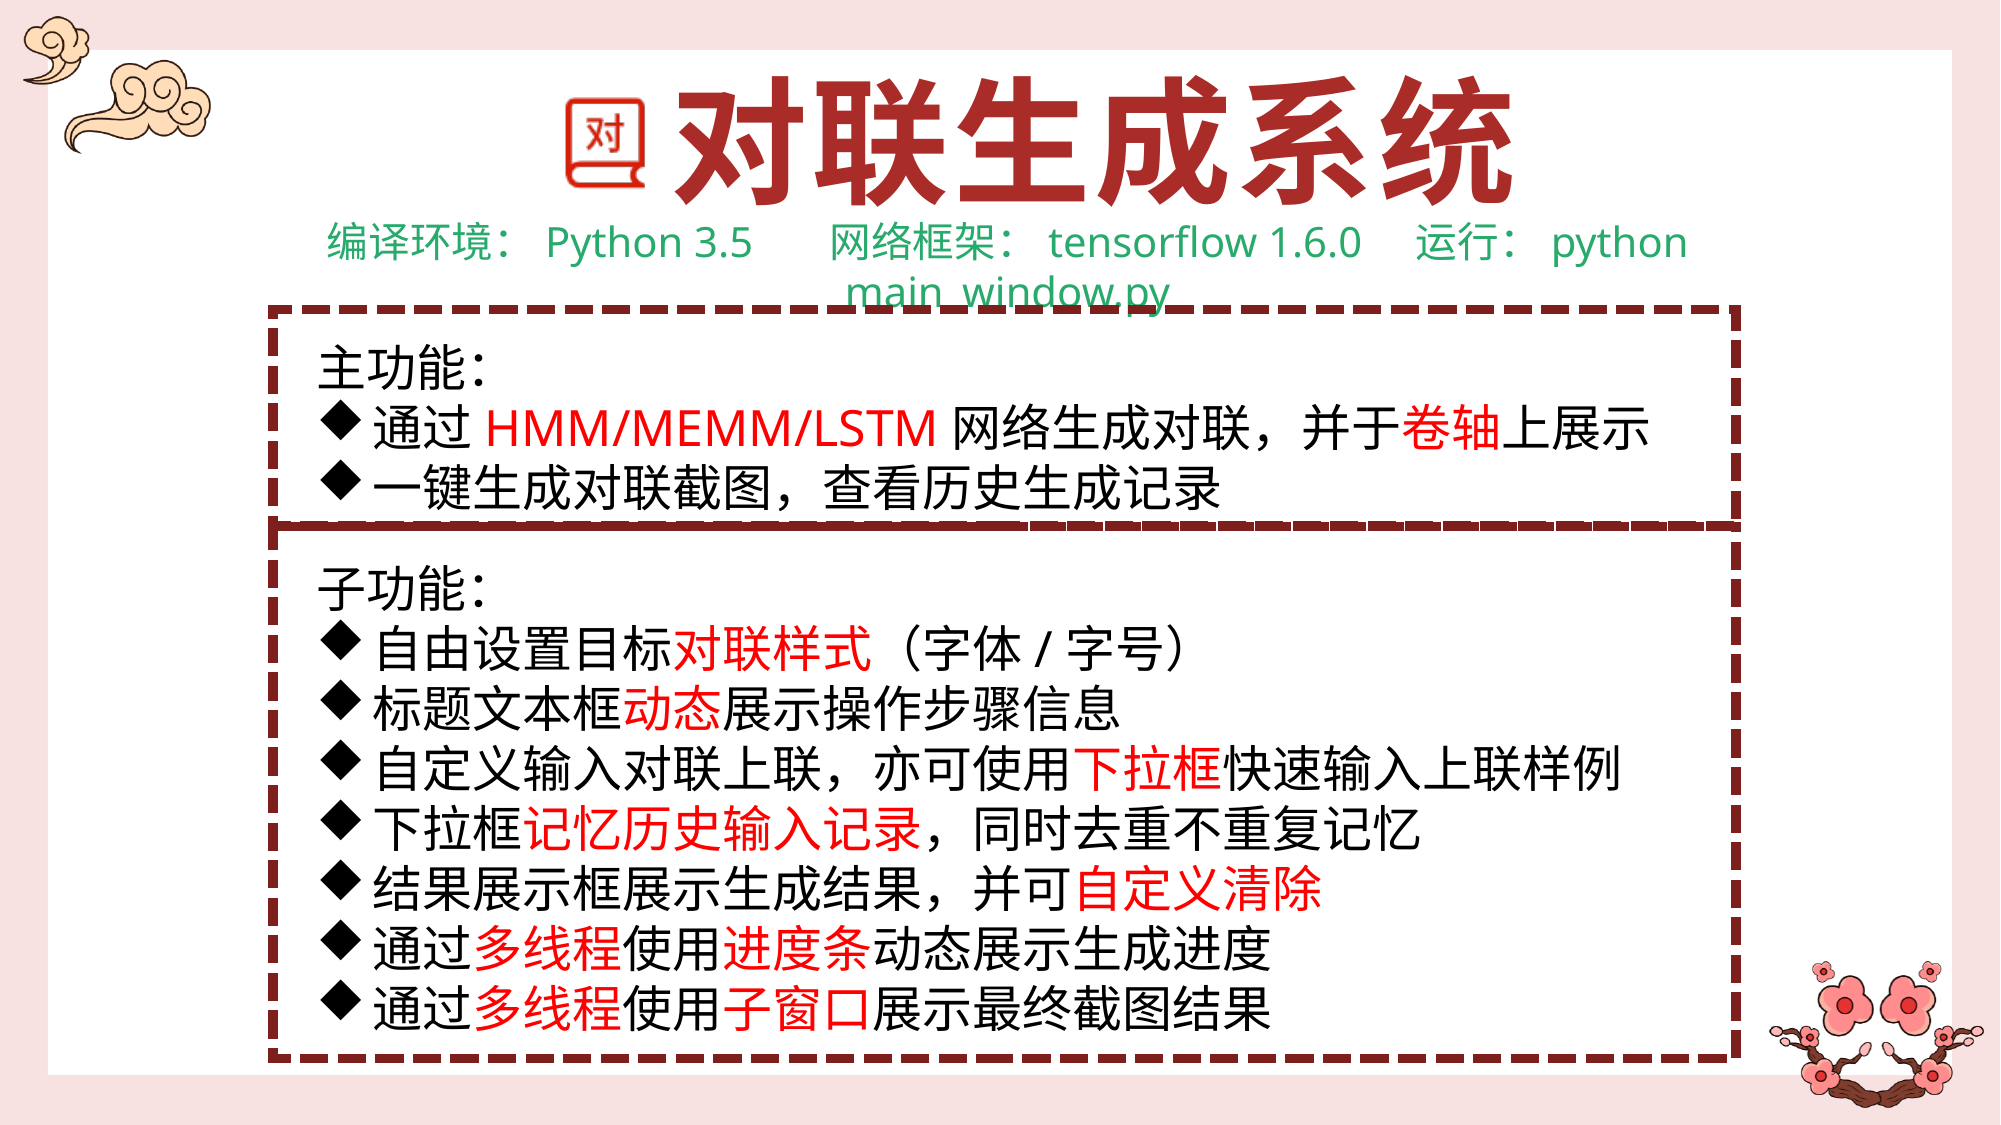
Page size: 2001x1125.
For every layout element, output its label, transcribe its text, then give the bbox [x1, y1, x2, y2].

picture [23, 16, 211, 154]
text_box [272, 309, 1871, 1125]
text_box 编译环境：Python 3.5 网络框架：tensorflow 1.6.0 运行：python main_window.py [144, 208, 1871, 324]
picture [1871, 961, 1984, 1108]
picture [555, 93, 656, 194]
text_box 对联生成系统 [655, 75, 1637, 202]
